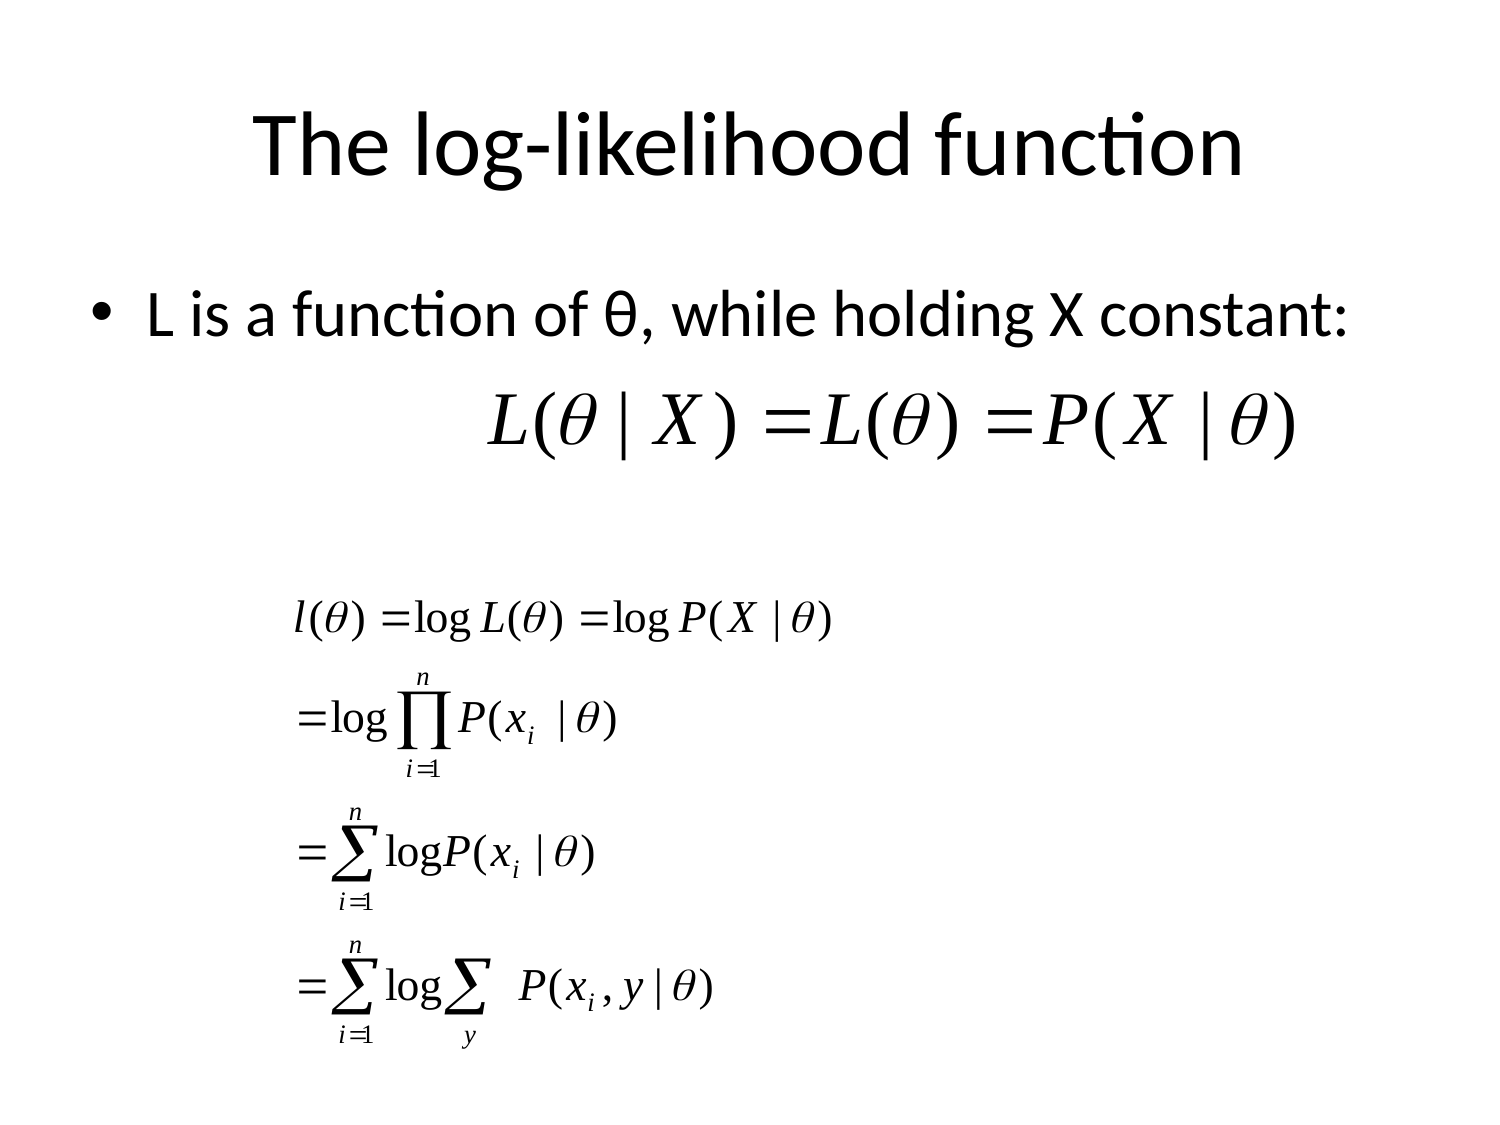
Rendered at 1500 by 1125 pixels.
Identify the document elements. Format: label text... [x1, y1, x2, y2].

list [287, 588, 840, 1061]
title The log-likelihood function [75, 45, 1425, 233]
list L is a function of θ, while holding X constant: [75, 262, 1425, 1005]
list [474, 374, 1313, 477]
